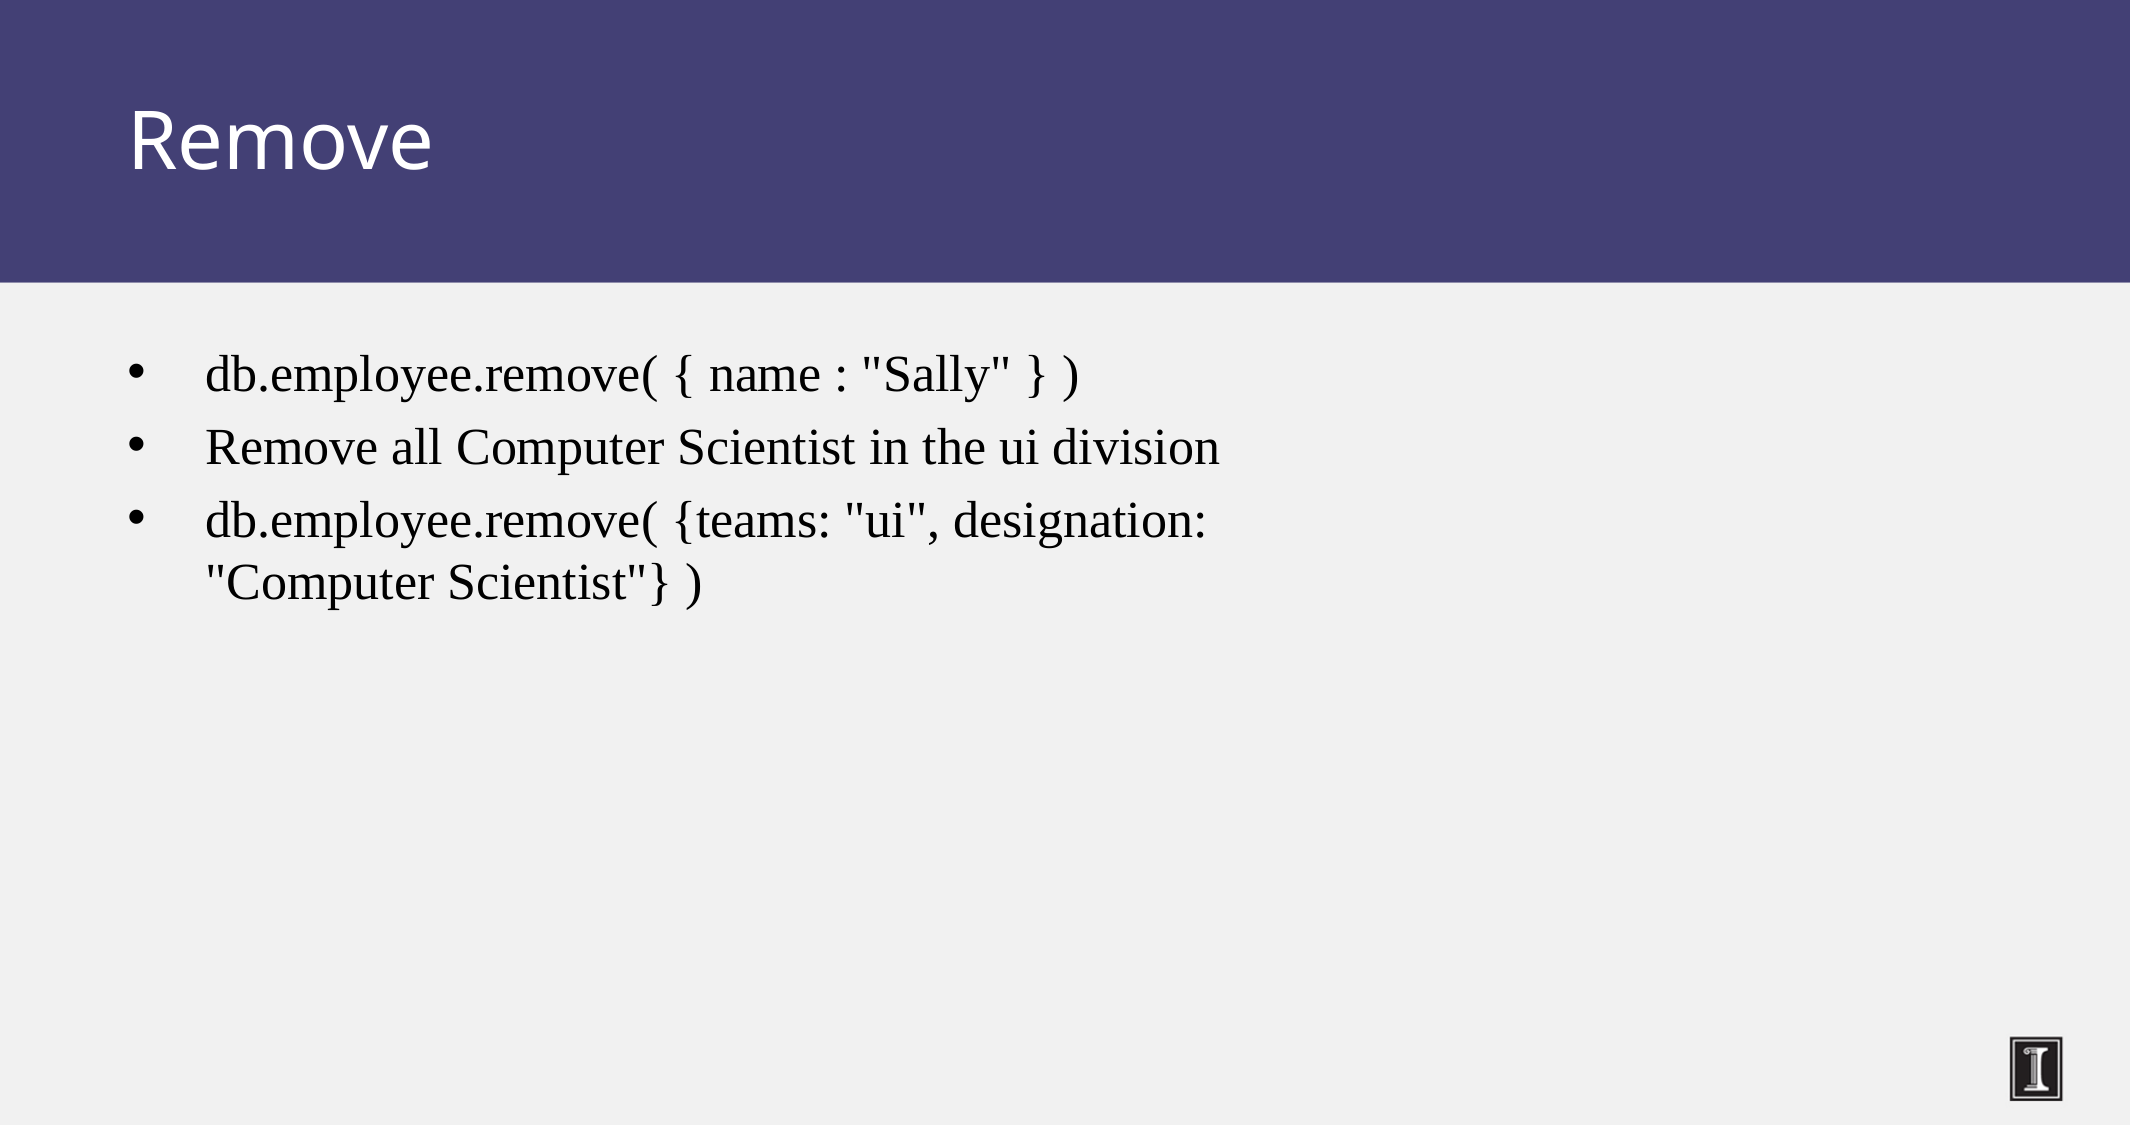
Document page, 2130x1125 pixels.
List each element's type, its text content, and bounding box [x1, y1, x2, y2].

list db.employee.remove( { name : "Sally" } ) Remove all Computer Scientist in the ui division db.employee.remove( {teams: "ui", designation: "Computer Scientist"} ) [106, 329, 1261, 1030]
picture [0, 0, 2130, 1125]
title Remove [106, 45, 2059, 230]
